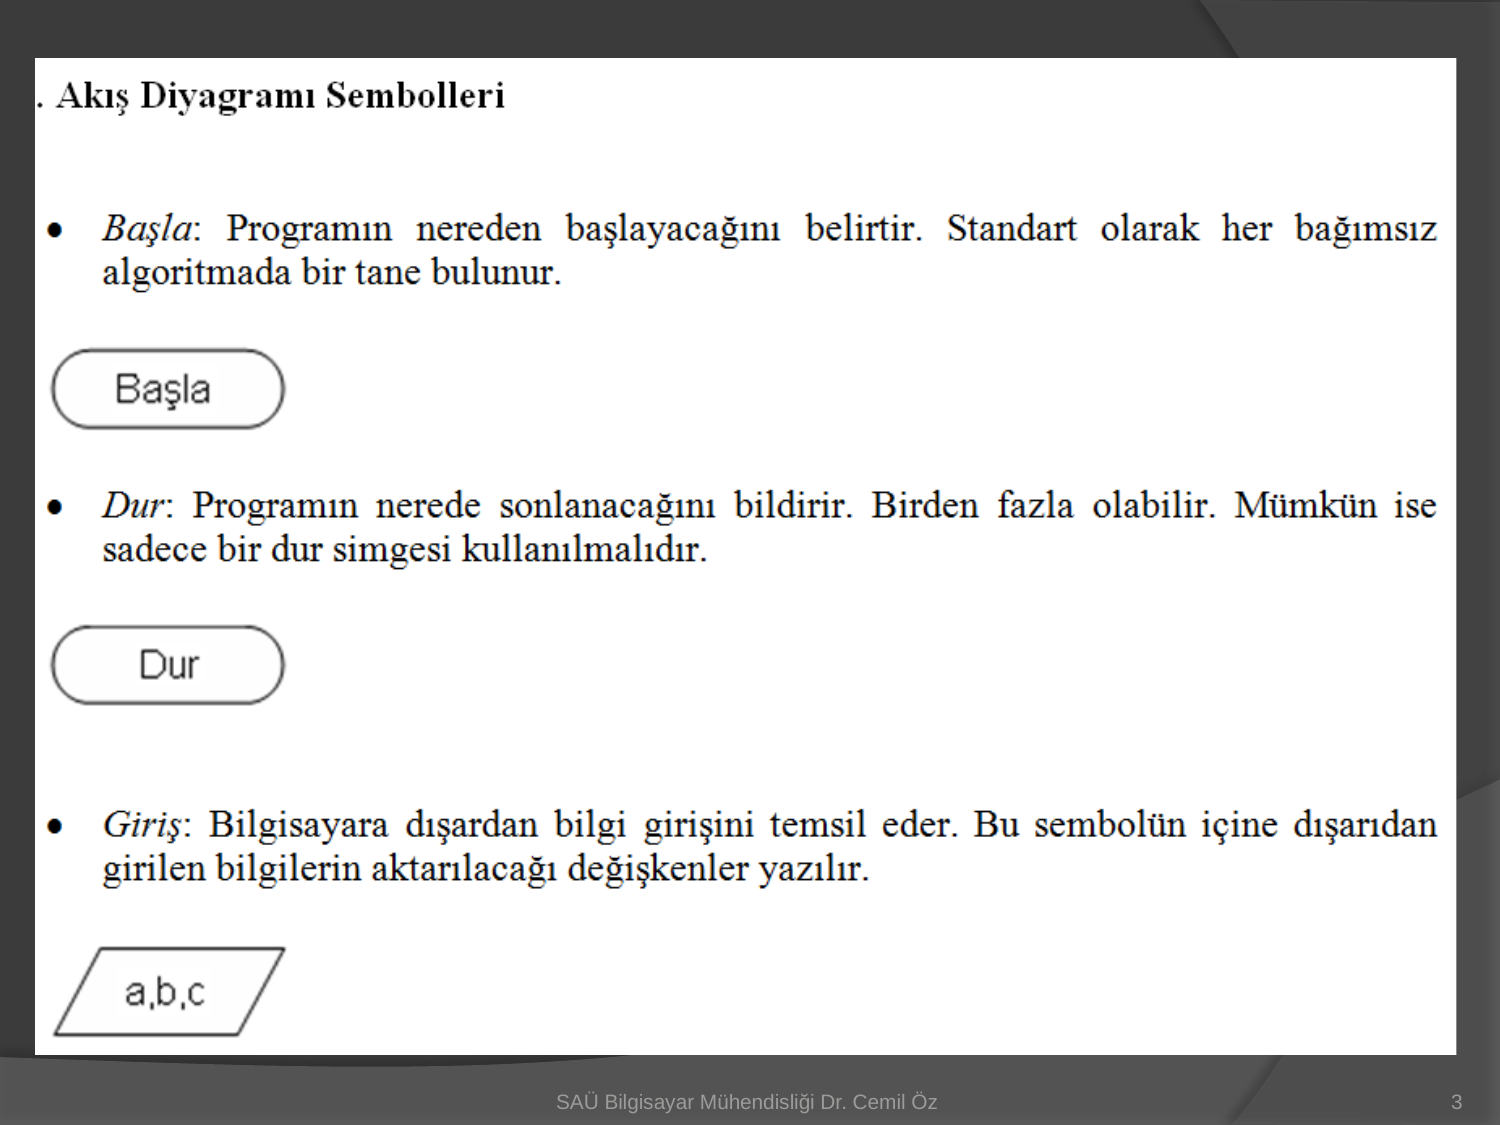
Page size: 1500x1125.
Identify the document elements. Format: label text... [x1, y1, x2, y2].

footer SAÜ Bilgisayar Mühendisliği Dr. Cemil Öz [512, 1066, 988, 1114]
slide_number 3 [1337, 1064, 1463, 1114]
picture [34, 58, 1457, 1055]
